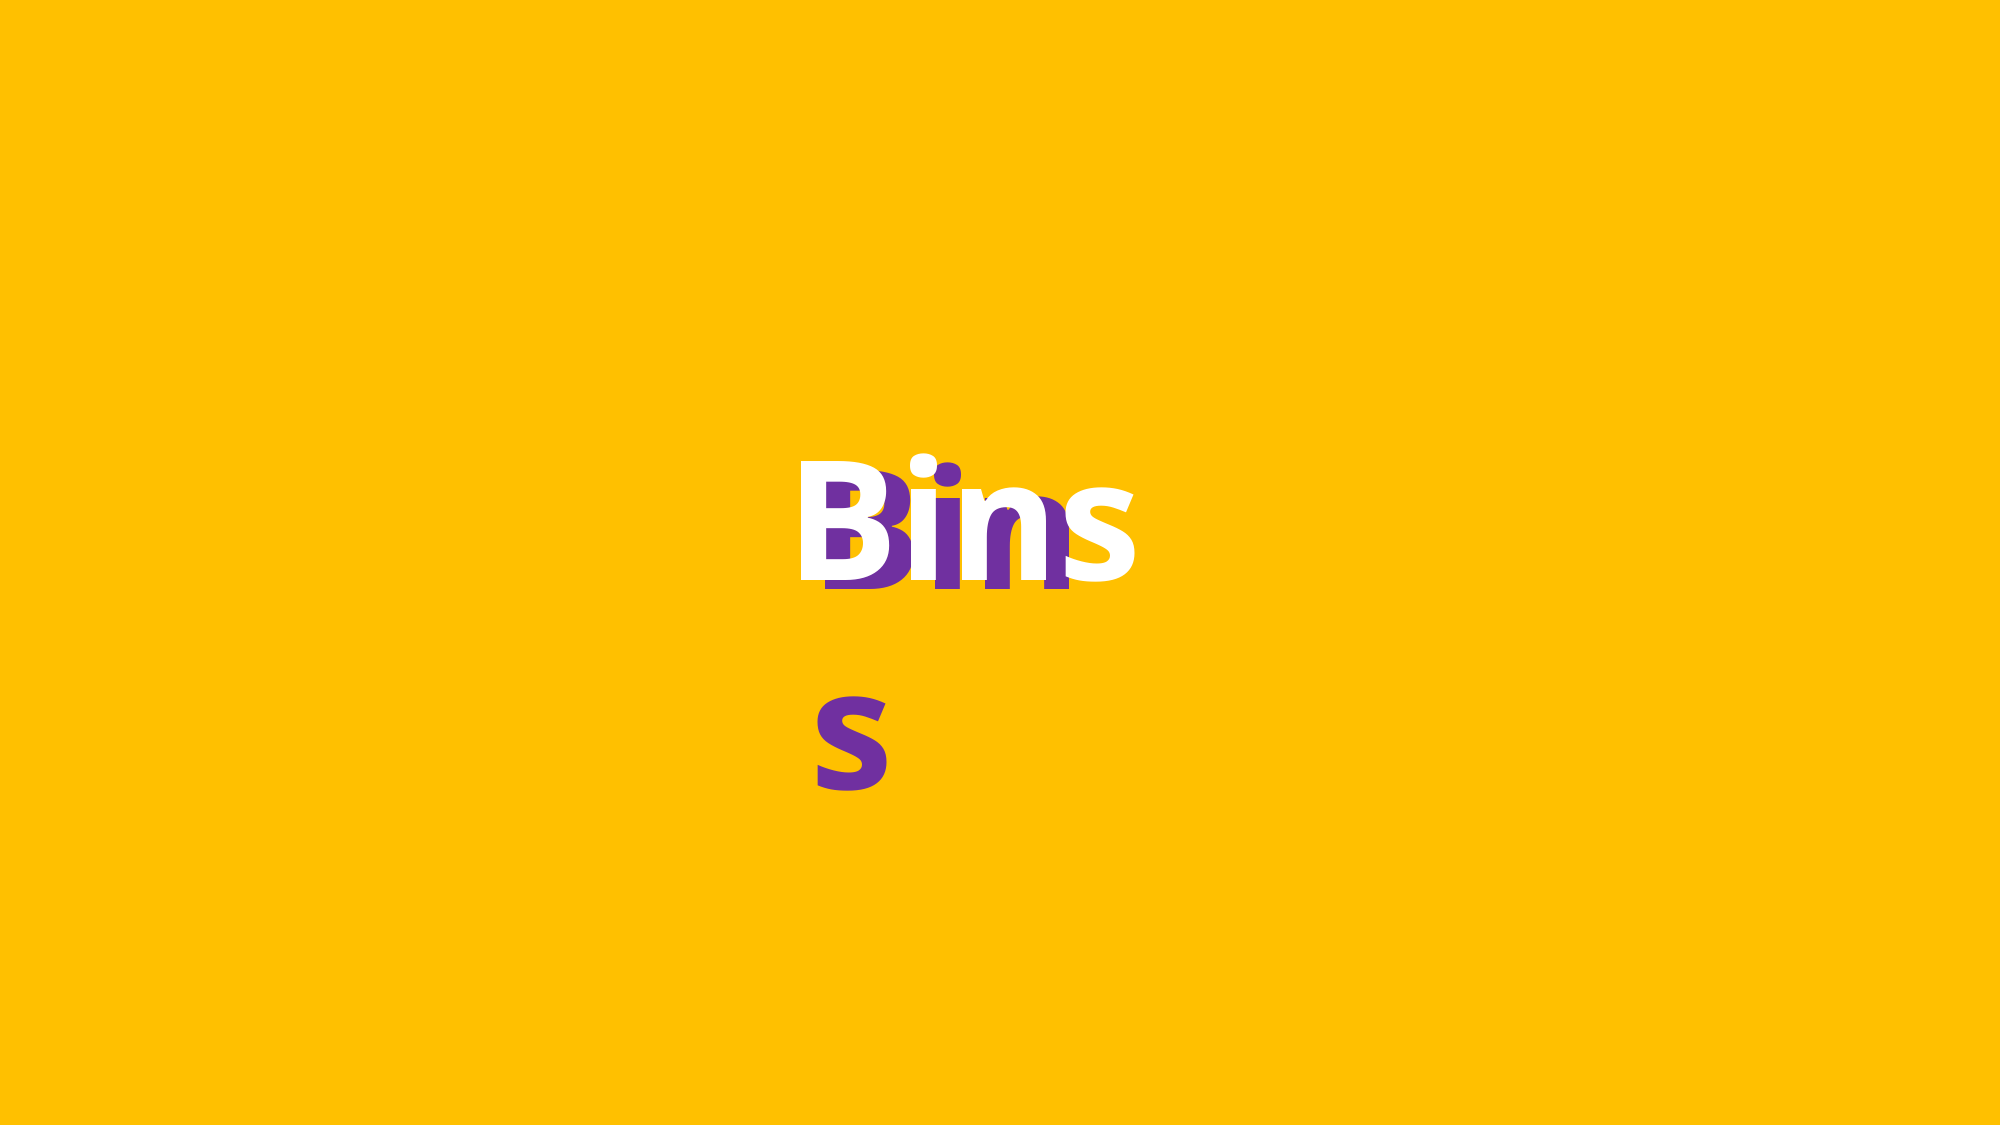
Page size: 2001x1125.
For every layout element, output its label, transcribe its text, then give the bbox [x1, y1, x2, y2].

text_box Bins [795, 415, 1165, 830]
text_box Bins [771, 406, 1157, 622]
